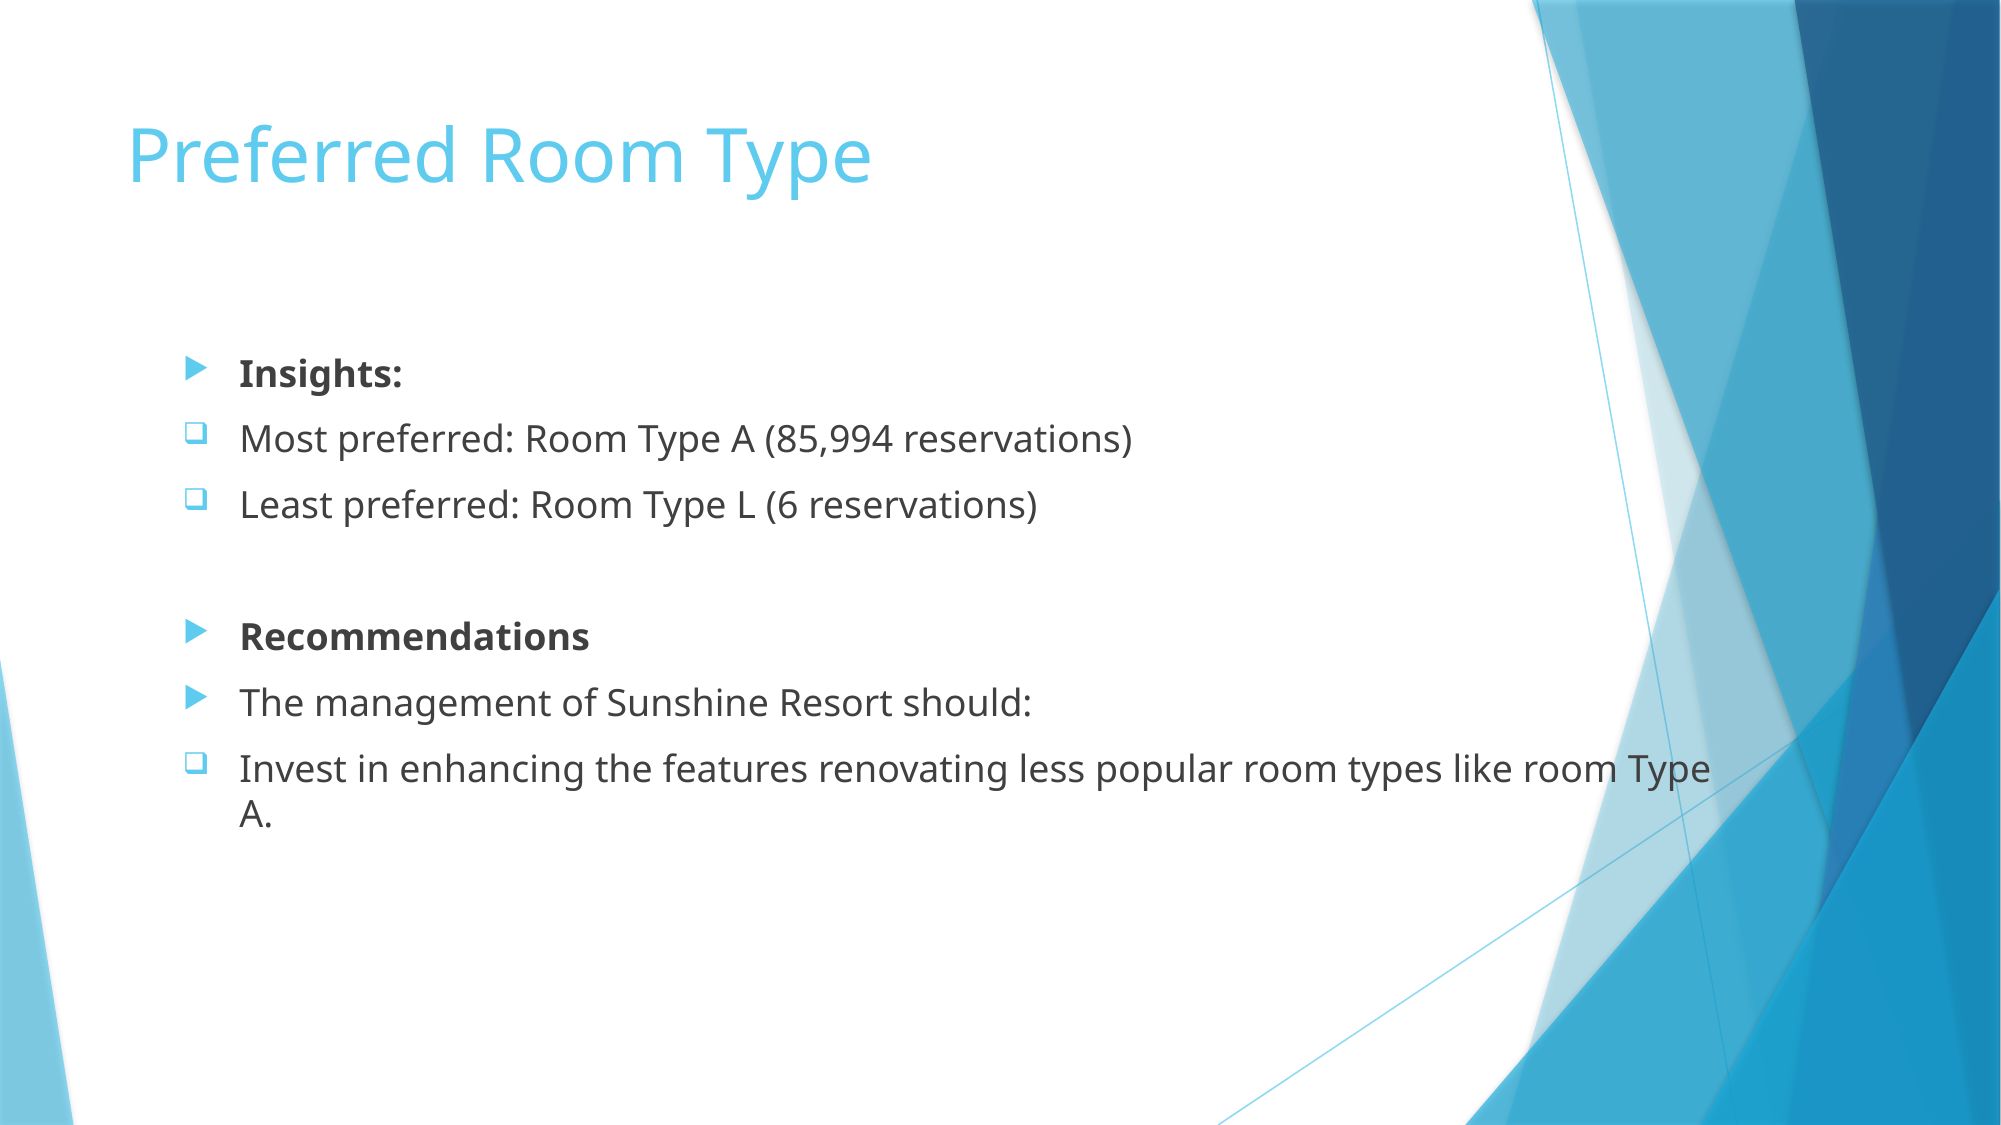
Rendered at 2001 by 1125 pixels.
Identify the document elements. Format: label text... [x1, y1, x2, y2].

list Insights: Most preferred: Room Type A (85,994 reservations) Least preferred: Room Type L (6 reservations) Recommendations The management of Sunshine Resort should: Invest in enhancing the features renovating less popular room types like room Type A. [168, 341, 1763, 1035]
title Preferred Room Type [111, 99, 1522, 317]
